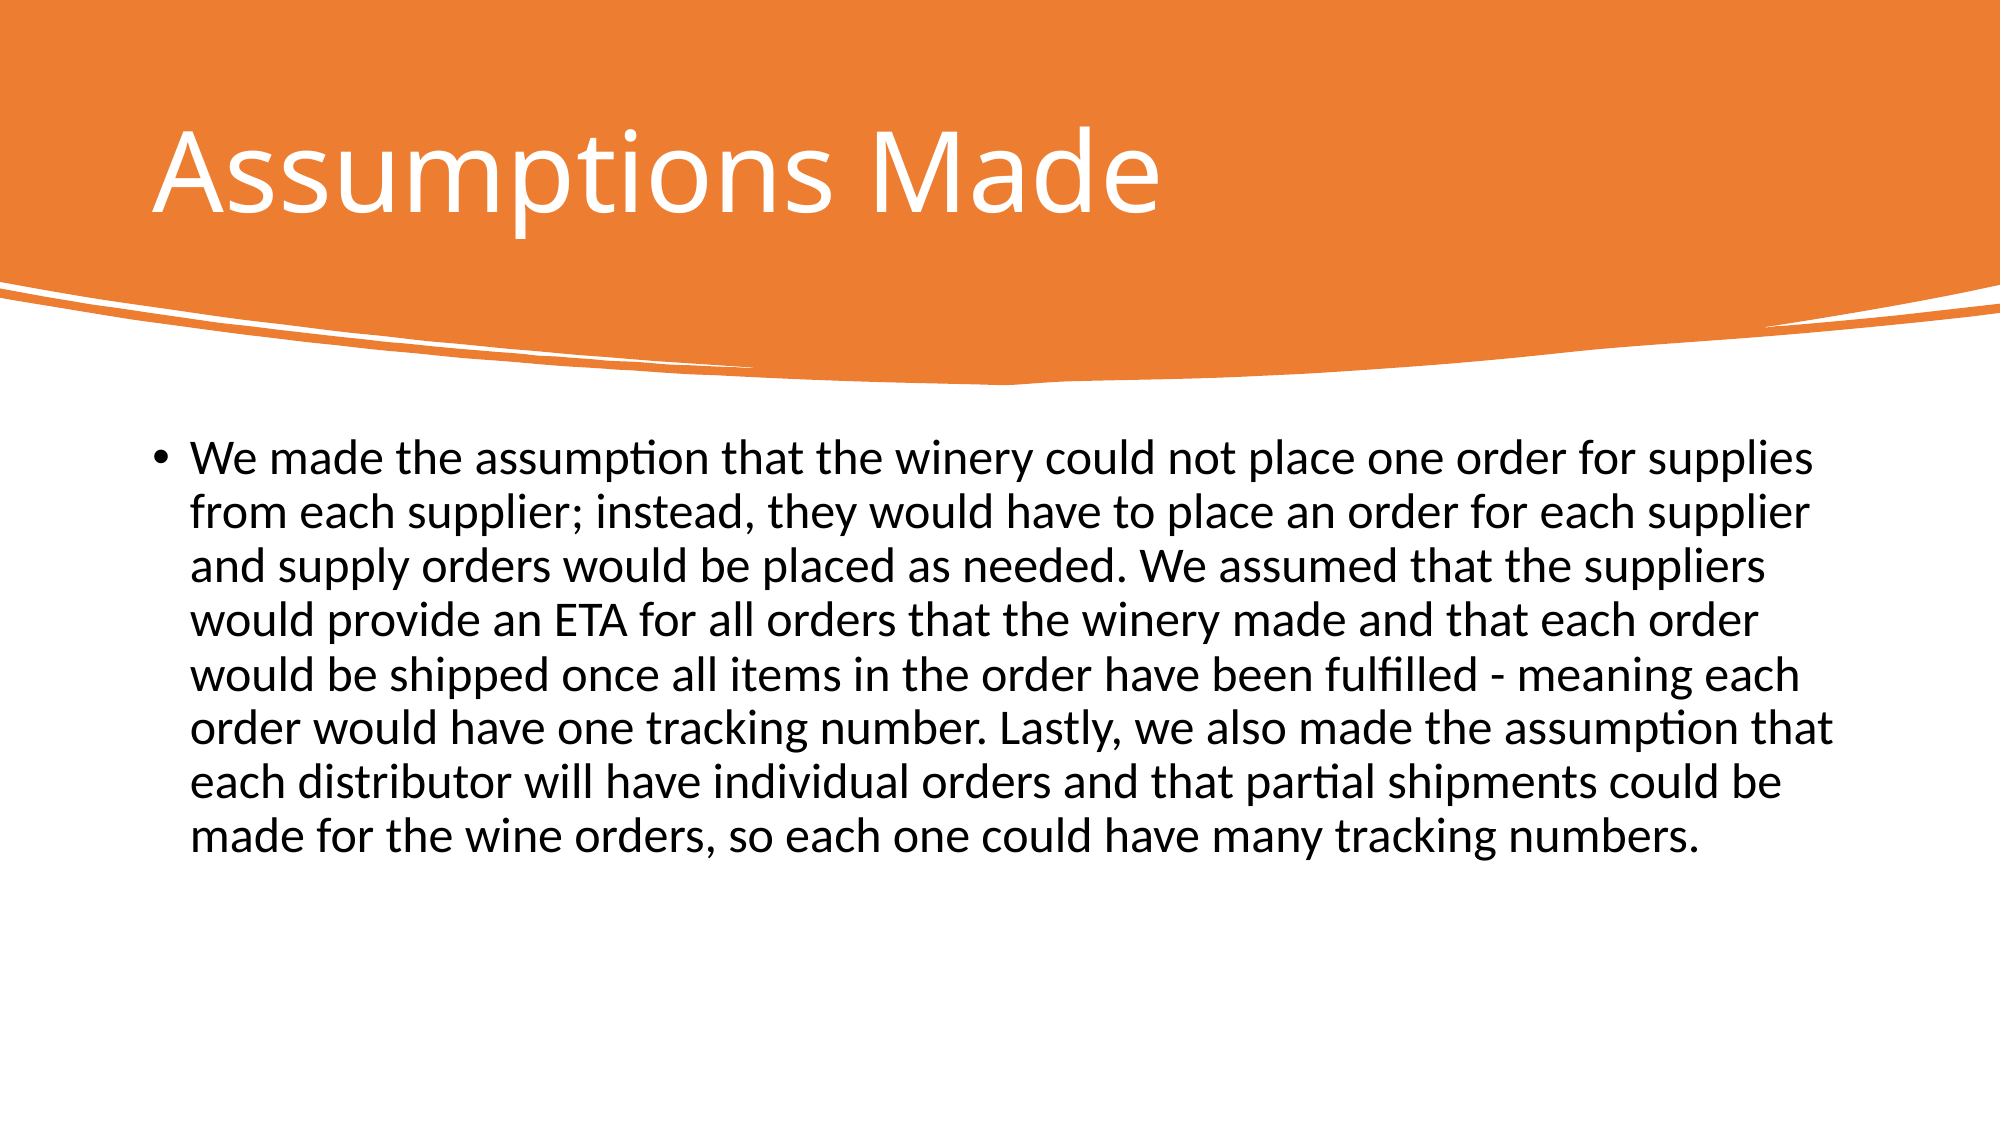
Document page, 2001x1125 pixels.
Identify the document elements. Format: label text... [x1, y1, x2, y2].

list We made the assumption that the winery could not place one order for supplies from each supplier; instead, they would have to place an order for each supplier and supply orders would be placed as needed. We assumed that the suppliers would provide an ETA for all orders that the winery made and that each order would be shipped once all items in the order have been fulfilled - meaning each order would have one tracking number. Lastly, we also made the assumption that each distributor will have individual orders and that partial shipments could be made for the wine orders, so each one could have many tracking numbers. [137, 424, 1863, 1014]
text_box [0, 0, 2000, 386]
text_box [0, 298, 2000, 1125]
text_box [0, 283, 699, 365]
text_box [1785, 286, 2000, 325]
title Assumptions Made [137, 65, 1863, 287]
